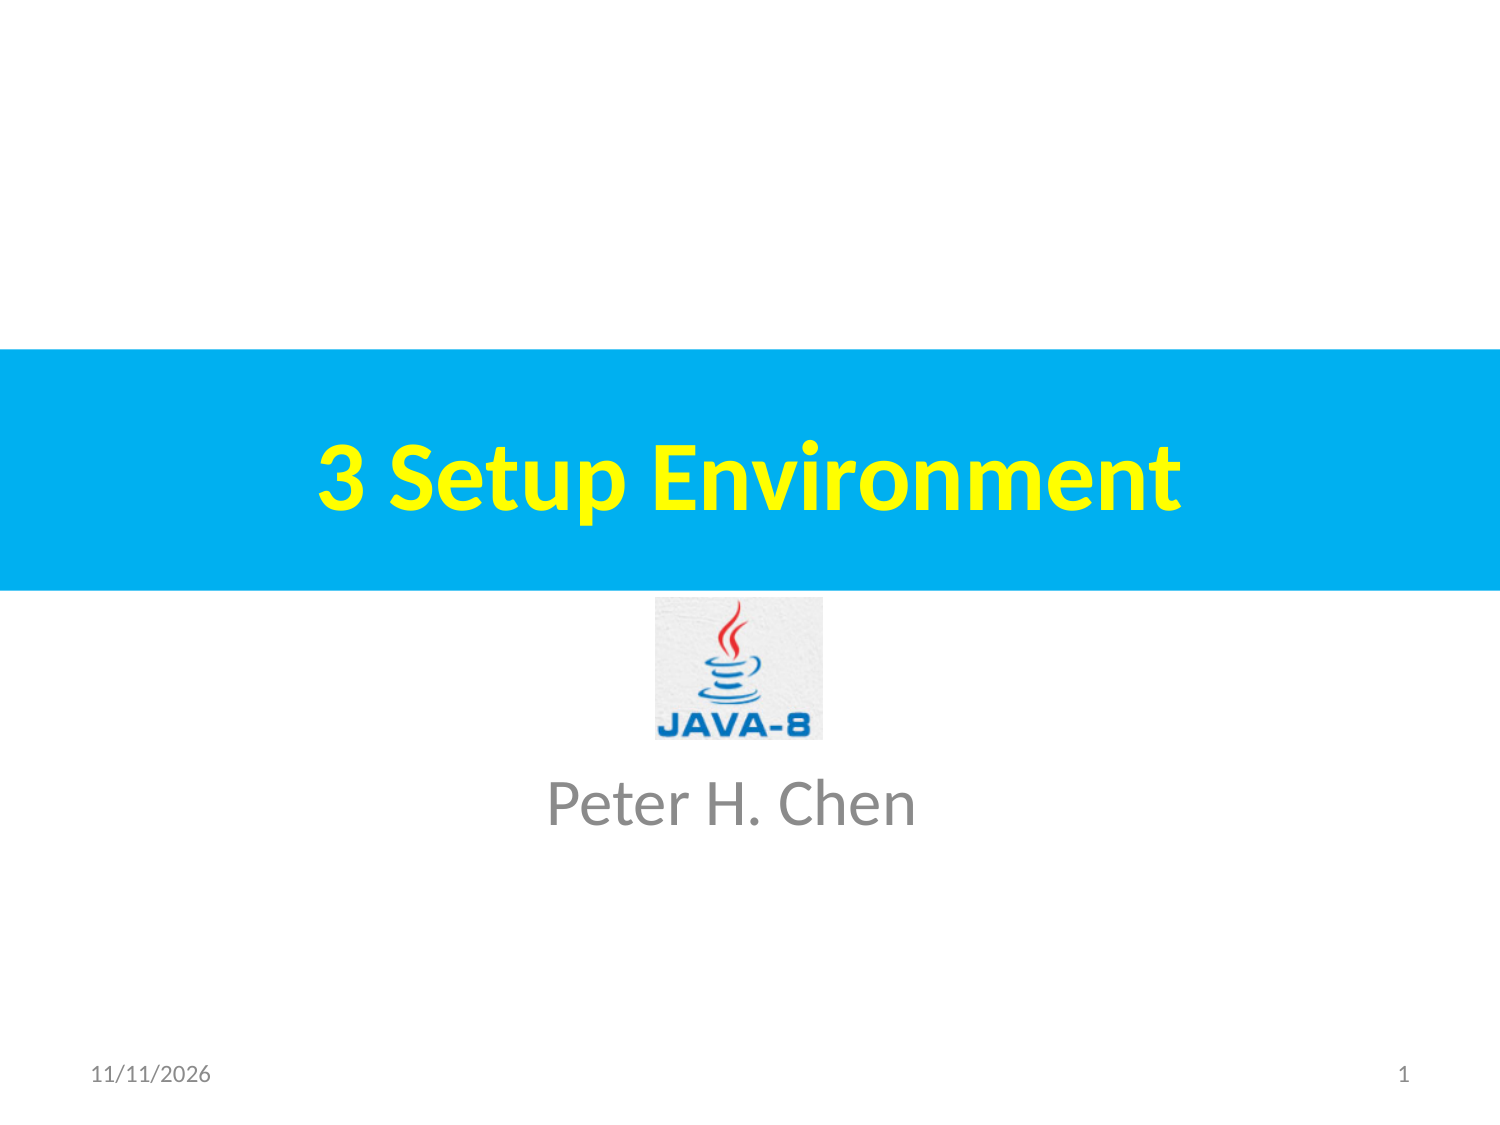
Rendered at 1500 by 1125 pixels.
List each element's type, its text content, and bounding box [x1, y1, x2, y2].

title 3 Setup Environment [0, 349, 1500, 591]
picture [655, 597, 823, 740]
subtitle Peter H. Chen [206, 751, 1257, 866]
slide_number 1 [1074, 1042, 1425, 1103]
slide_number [75, 1042, 425, 1103]
